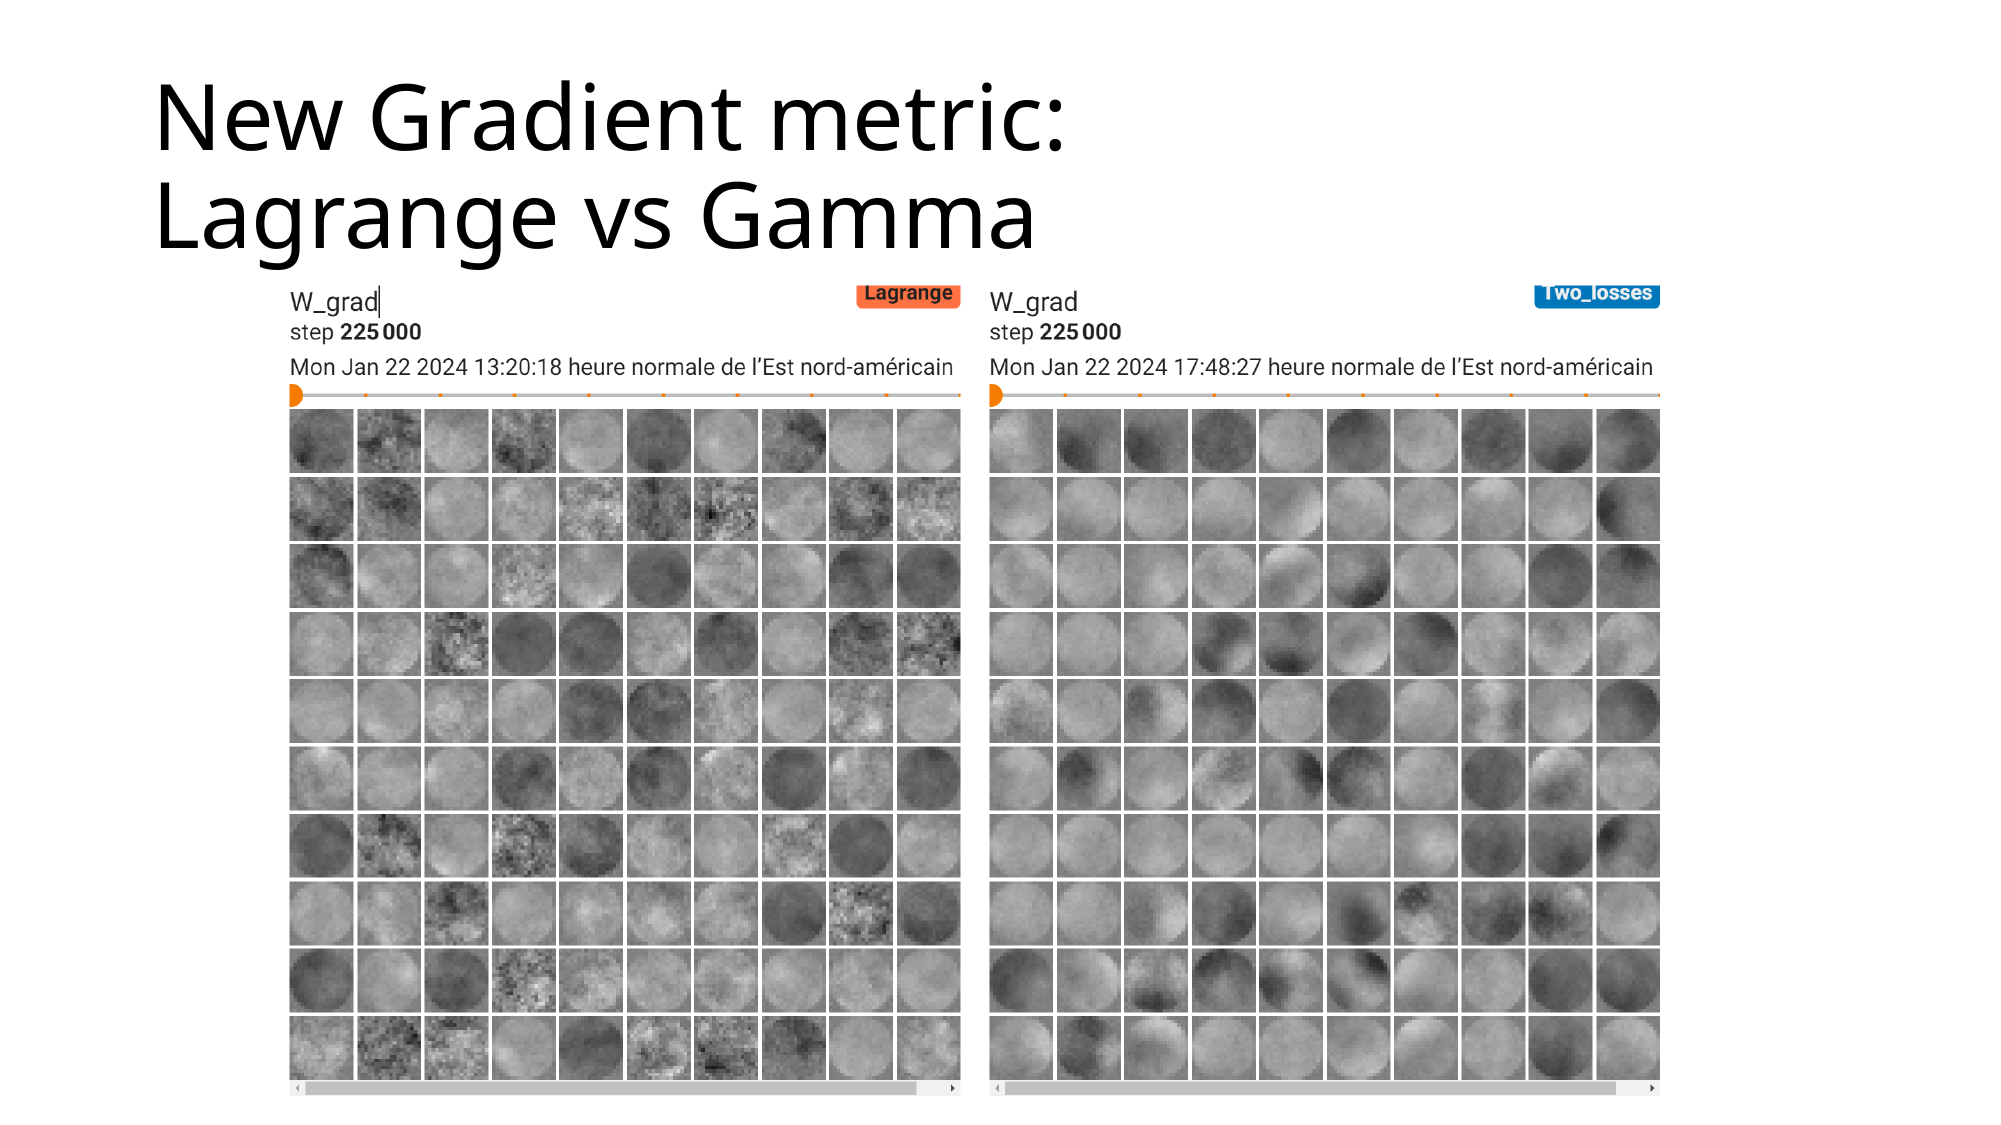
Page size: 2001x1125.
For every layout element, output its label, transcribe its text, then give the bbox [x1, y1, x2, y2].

picture [274, 278, 1697, 1099]
title New Gradient metric: Lagrange vs Gamma [137, 61, 1863, 279]
